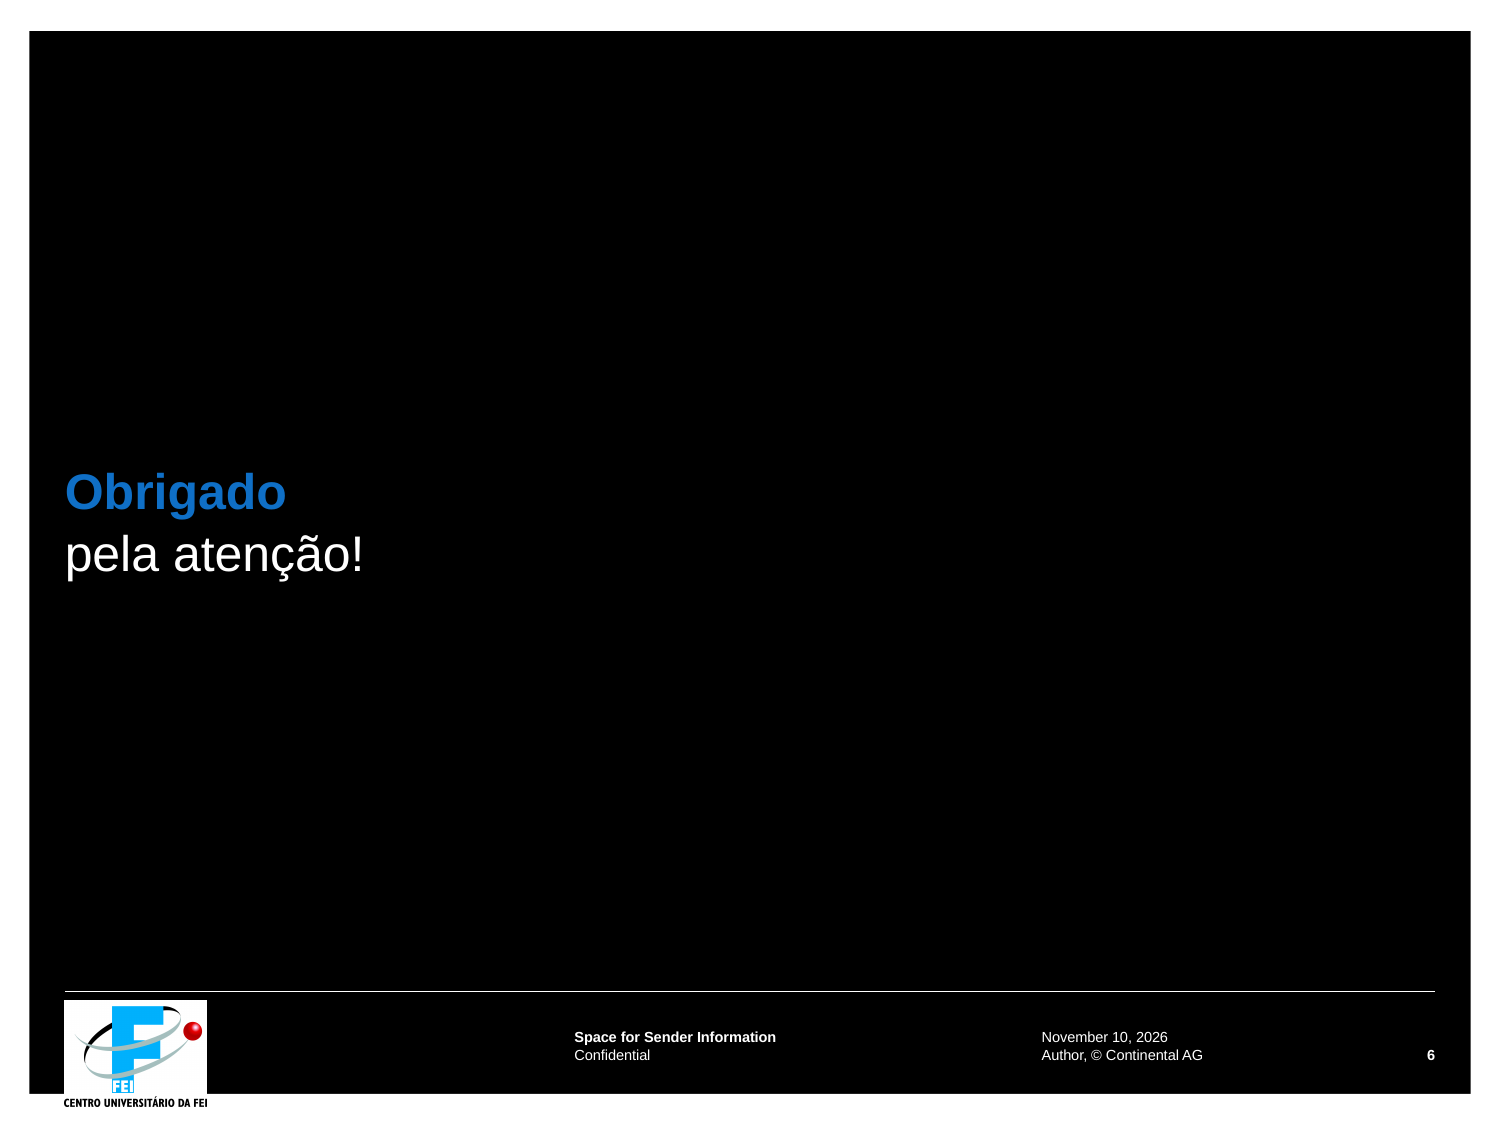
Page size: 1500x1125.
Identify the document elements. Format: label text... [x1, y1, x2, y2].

picture [64, 1000, 207, 1107]
title Obrigado [64, 403, 1436, 521]
list pela atenção! [64, 521, 1436, 964]
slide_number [1041, 1021, 1371, 1045]
slide_number 6 [1376, 1045, 1436, 1071]
footer Author, © Continental AG [1041, 1045, 1371, 1071]
